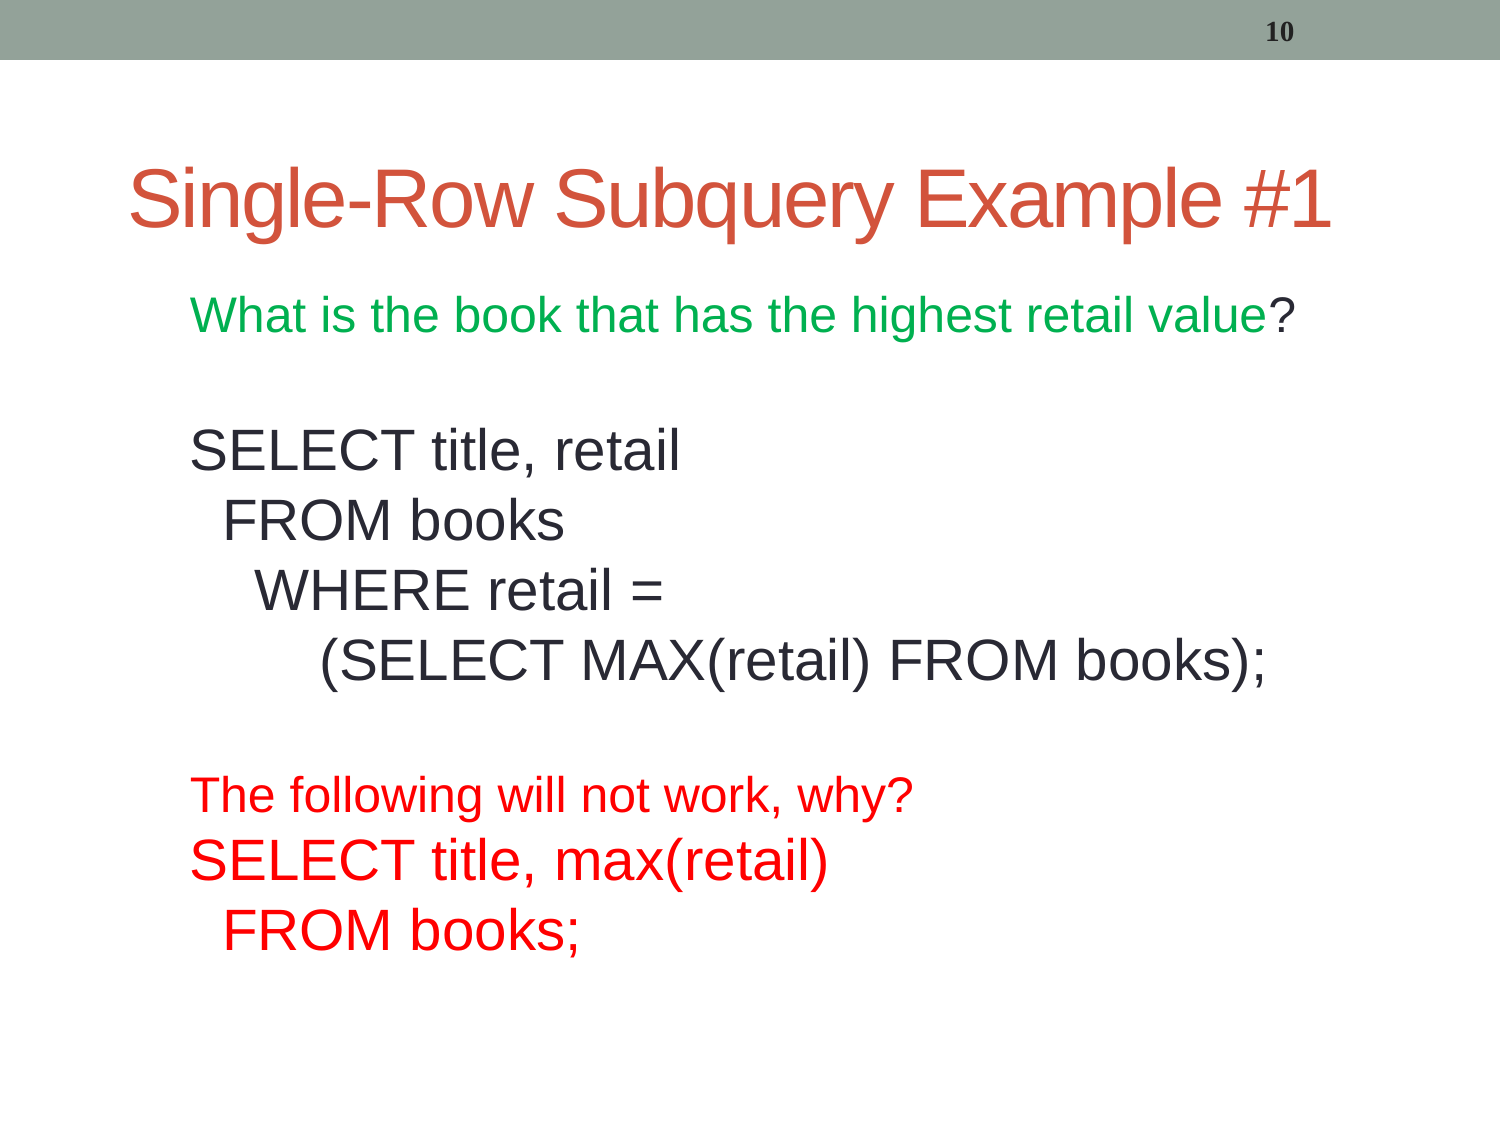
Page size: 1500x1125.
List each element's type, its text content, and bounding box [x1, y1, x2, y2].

text_box What is the book that has the highest retail value? SELECT title, retail FROM books WHERE retail = (SELECT MAX(retail) FROM books); The following will not work, why? SELECT title, max(retail) FROM books; [174, 274, 1350, 970]
title Single-Row Subquery Example #1 [112, 99, 1388, 288]
slide_number 10 [1250, 3, 1425, 57]
